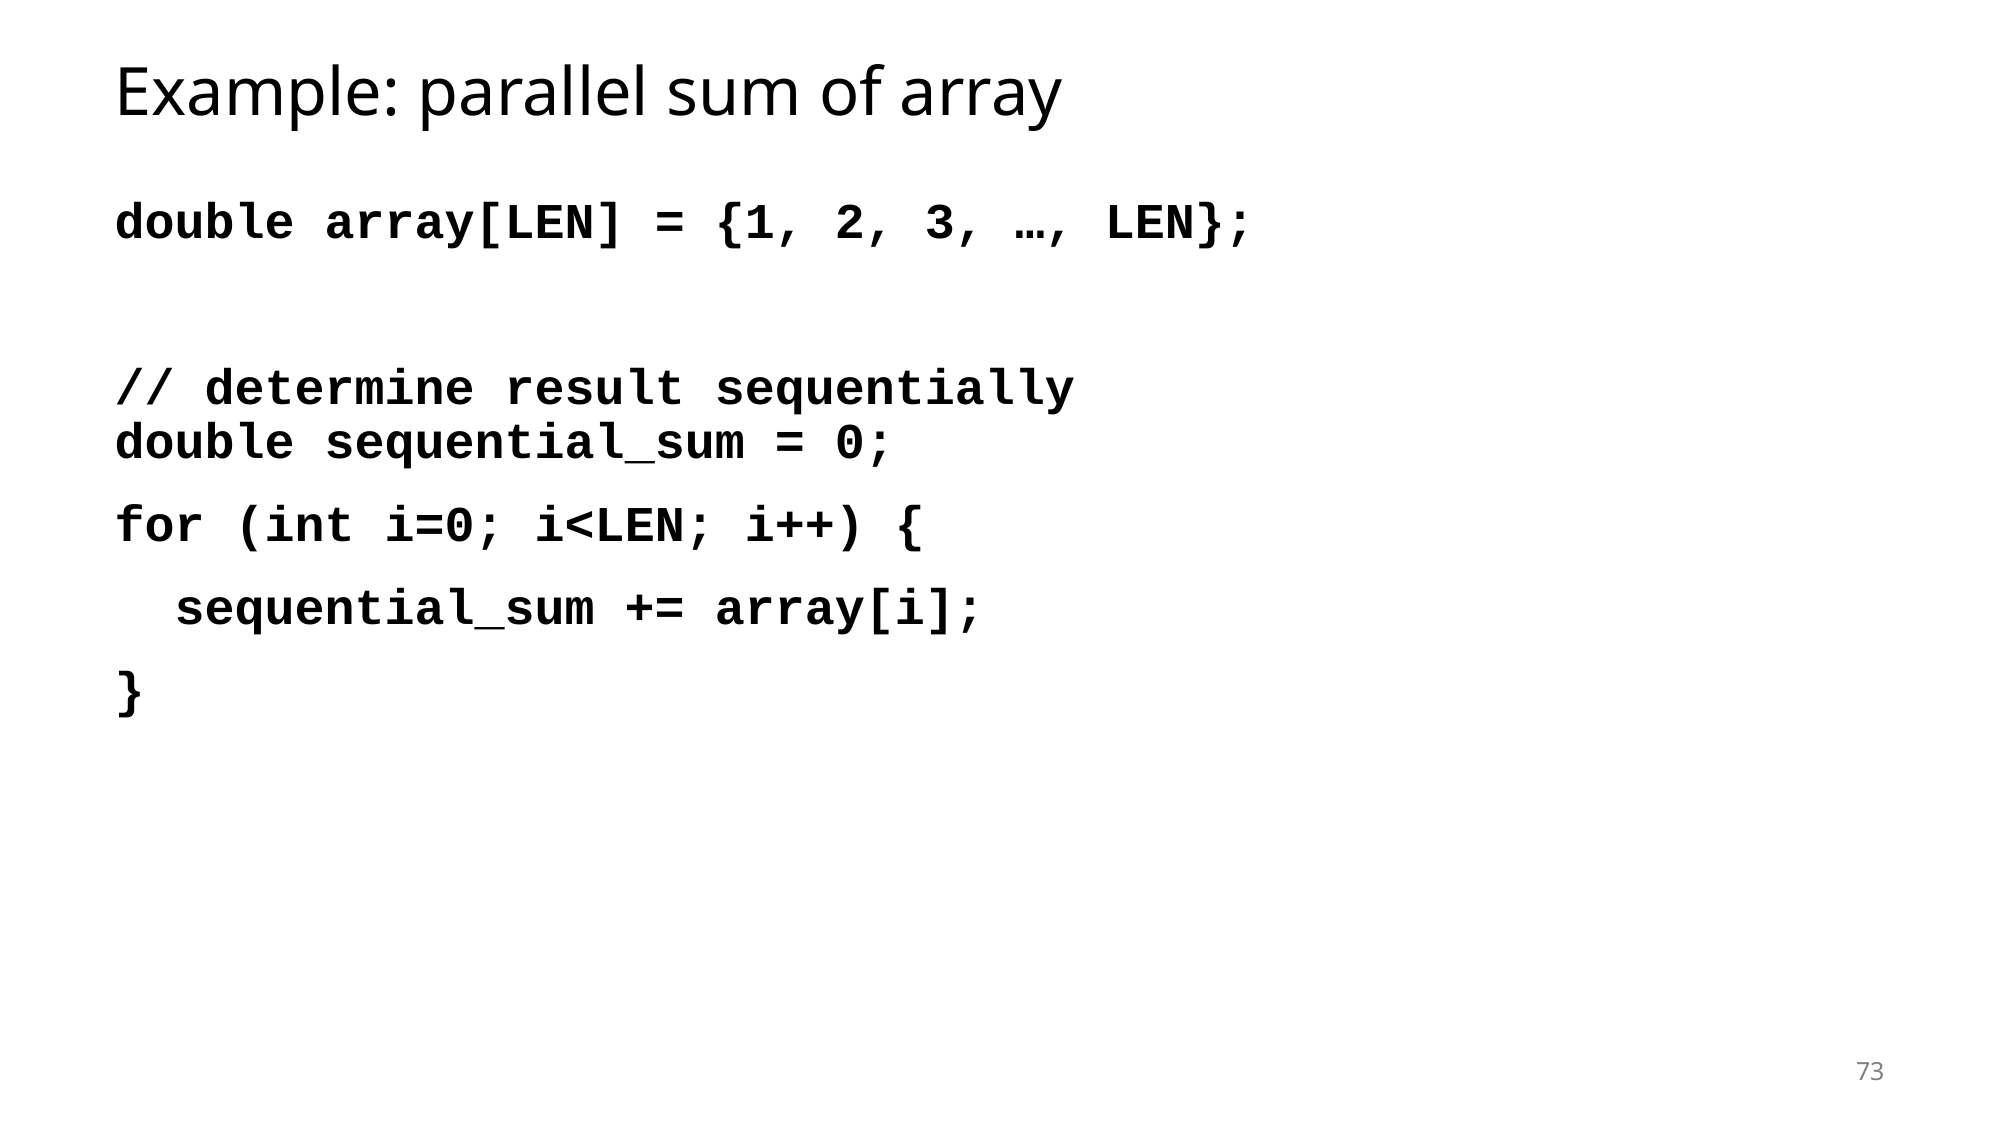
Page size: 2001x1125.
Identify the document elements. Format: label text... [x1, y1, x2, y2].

title Example: parallel sum of array [99, 37, 1900, 150]
slide_number 73 [1749, 1042, 1900, 1103]
list double array[LEN] = {1, 2, 3, …, LEN}; // determine result sequentially double sequential_sum = 0; for (int i=0; i<LEN; i++) { sequential_sum += array[i]; } [99, 187, 1900, 1013]
